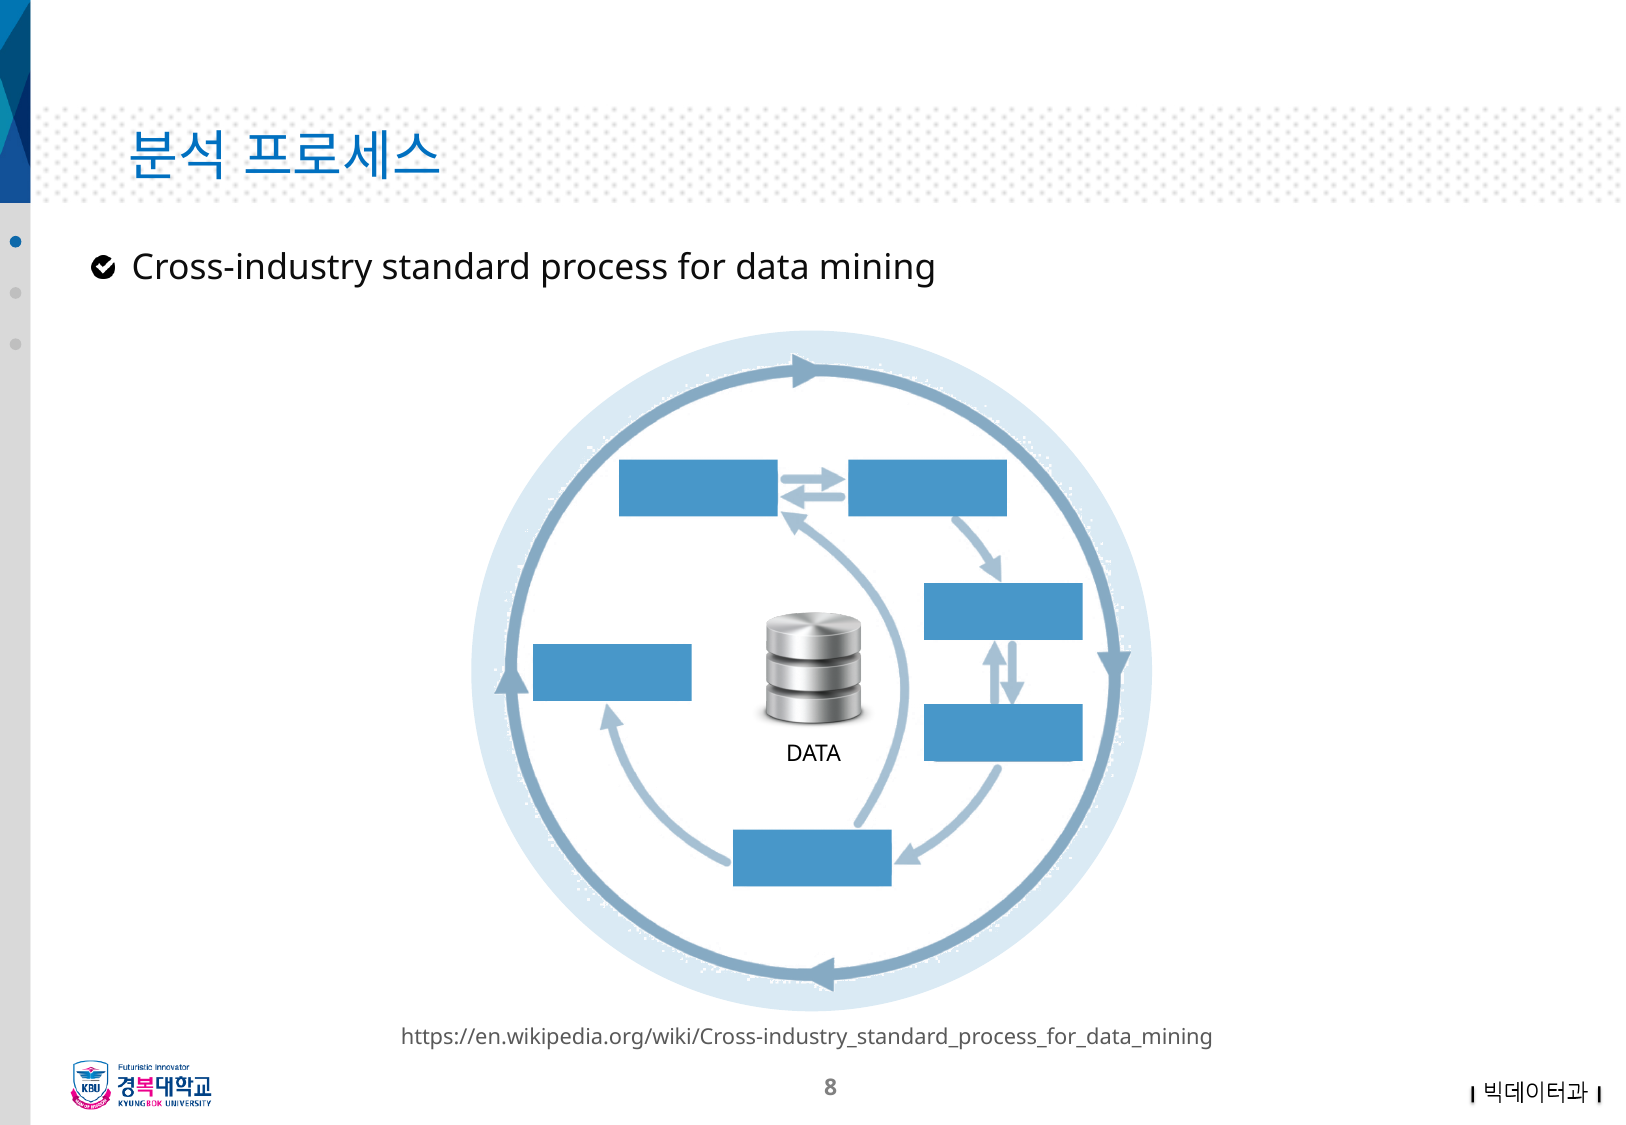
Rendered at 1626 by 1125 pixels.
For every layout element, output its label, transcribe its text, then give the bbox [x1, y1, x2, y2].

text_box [470, 330, 1153, 1012]
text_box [91, 247, 1488, 284]
text_box https://en.wikipedia.org/wiki/Cross-industry_standard_process_for_data_mining [91, 1015, 1530, 1060]
title 분석 프로세스 [128, 121, 1420, 188]
picture [0, 0, 1626, 1125]
